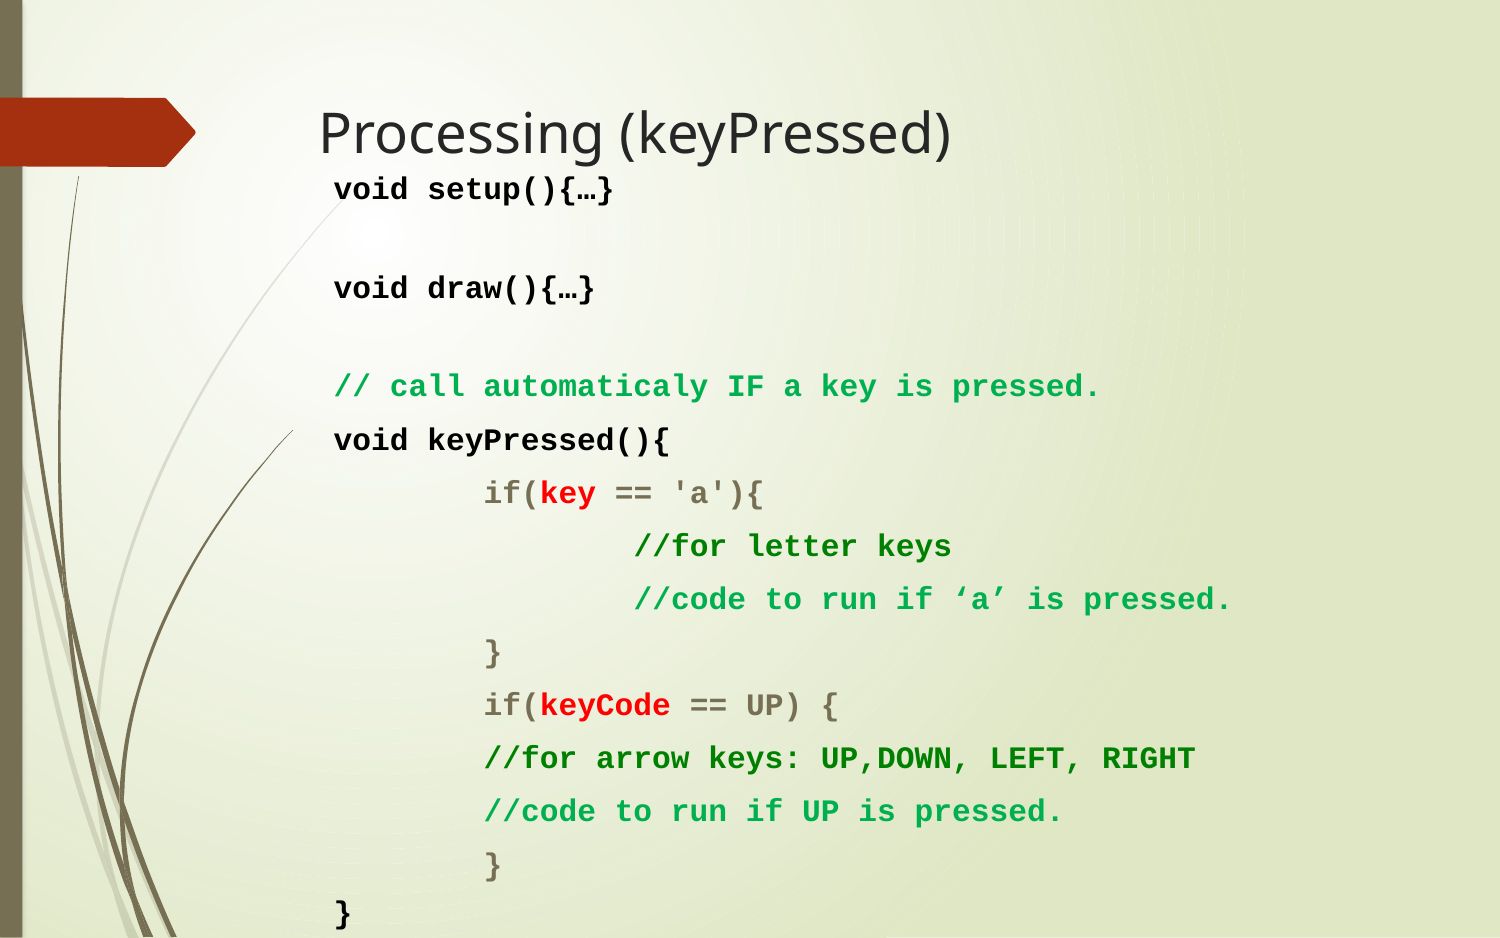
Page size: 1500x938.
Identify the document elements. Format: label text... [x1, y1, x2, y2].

list void setup(){…} void draw(){…} // call automaticaly IF a key is pressed. void keyPressed(){ if(key == 'a'){ //for letter keys //code to run if ‘a’ is pressed. } if(keyCode == UP) { //for arrow keys: UP,DOWN, LEFT, RIGHT //code to run if UP is pressed. } } [318, 165, 1416, 938]
title Processing (keyPressed) [319, 85, 1416, 165]
